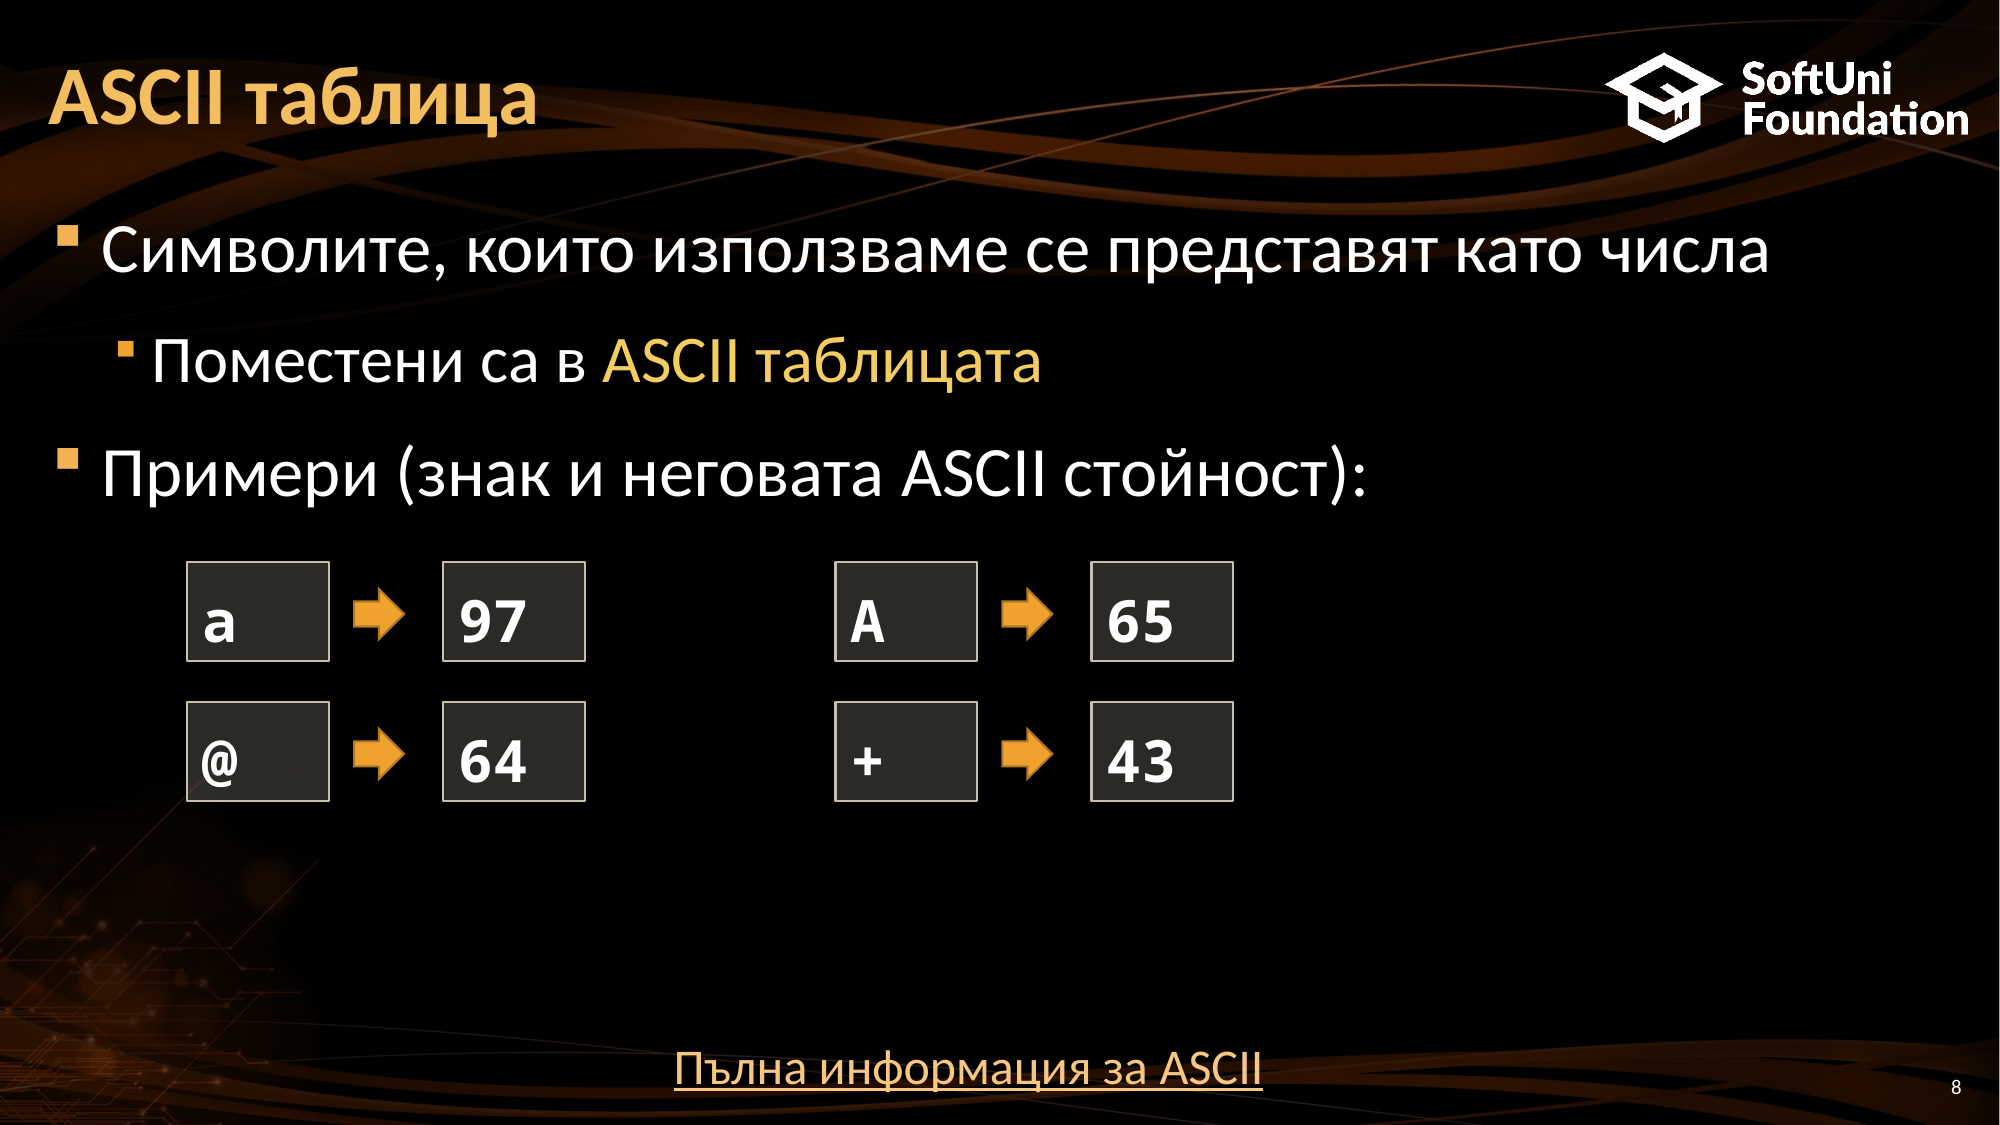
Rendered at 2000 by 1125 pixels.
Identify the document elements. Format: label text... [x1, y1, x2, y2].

text_box 97 [443, 562, 586, 662]
list Символите, които използваме се представят като числа Поместени са в ASCII таблицата Примери (знак и неговата ASCII стойност): [33, 192, 1971, 1106]
text_box 64 [443, 702, 586, 802]
text_box [1001, 586, 1054, 642]
text_box 43 [1091, 702, 1234, 802]
text_box + [835, 702, 978, 802]
text_box [1001, 726, 1054, 782]
text_box 65 [1091, 562, 1234, 662]
text_box [353, 726, 406, 782]
text_box A [835, 562, 978, 662]
text_box [353, 586, 406, 642]
text_box Пълна информация за ASCII [62, 1026, 1875, 1102]
text_box a [187, 562, 329, 662]
text_box @ [187, 702, 329, 802]
title ASCII таблица [30, 6, 1602, 189]
picture [0, 0, 2000, 1125]
